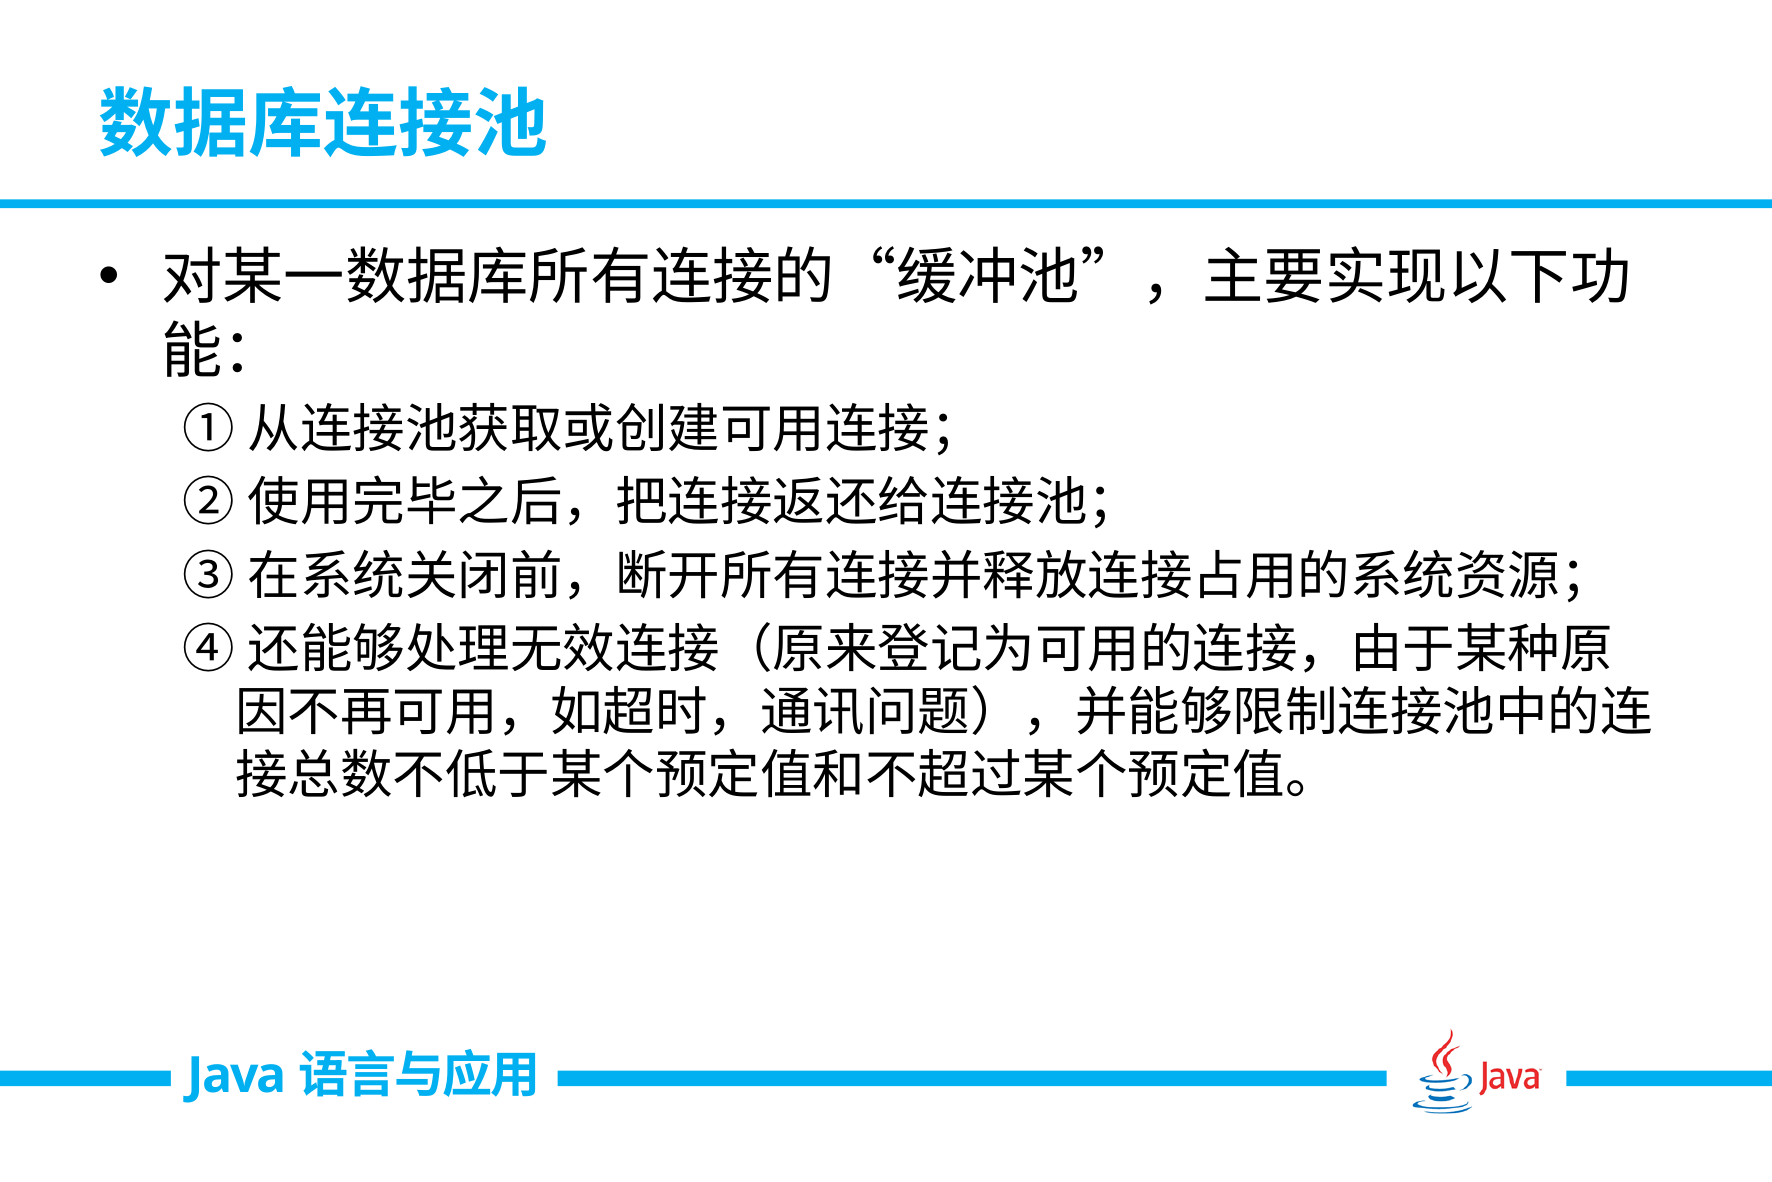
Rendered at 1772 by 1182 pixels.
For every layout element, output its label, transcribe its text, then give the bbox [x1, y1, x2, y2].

title 数据库连接池 [80, 73, 1677, 168]
list 对某一数据库所有连接的“缓冲池”，主要实现以下功能： ①从连接池获取或创建可用连接； ②使用完毕之后，把连接返还给连接池； ③在系统关闭前，断开所有连接并释放连接占用的系统资源； ④还能够处理无效连接（原来登记为可用的连接，由于某种原因不再可用，如超时，通讯问题），并能够限制连接池中的连接总数不低于某个预定值和不超过某个预定值。 [80, 228, 1677, 1009]
picture [1386, 1019, 1567, 1117]
